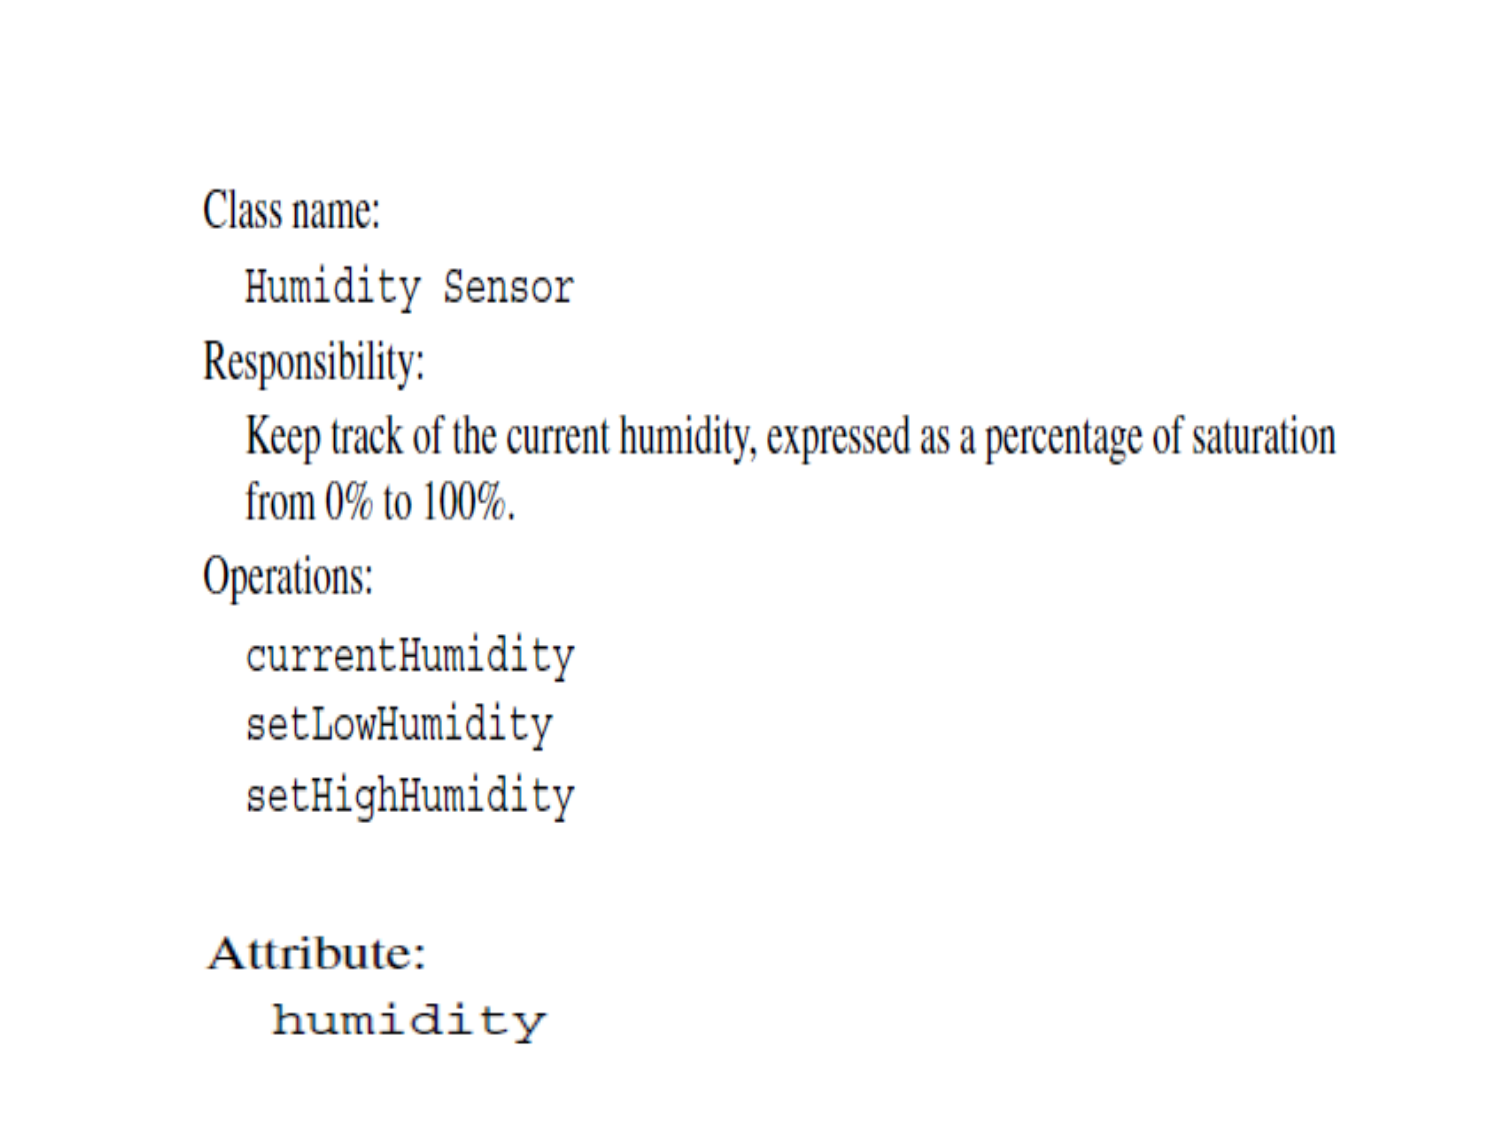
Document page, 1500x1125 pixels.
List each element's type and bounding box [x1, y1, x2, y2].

picture [124, 149, 1363, 1101]
